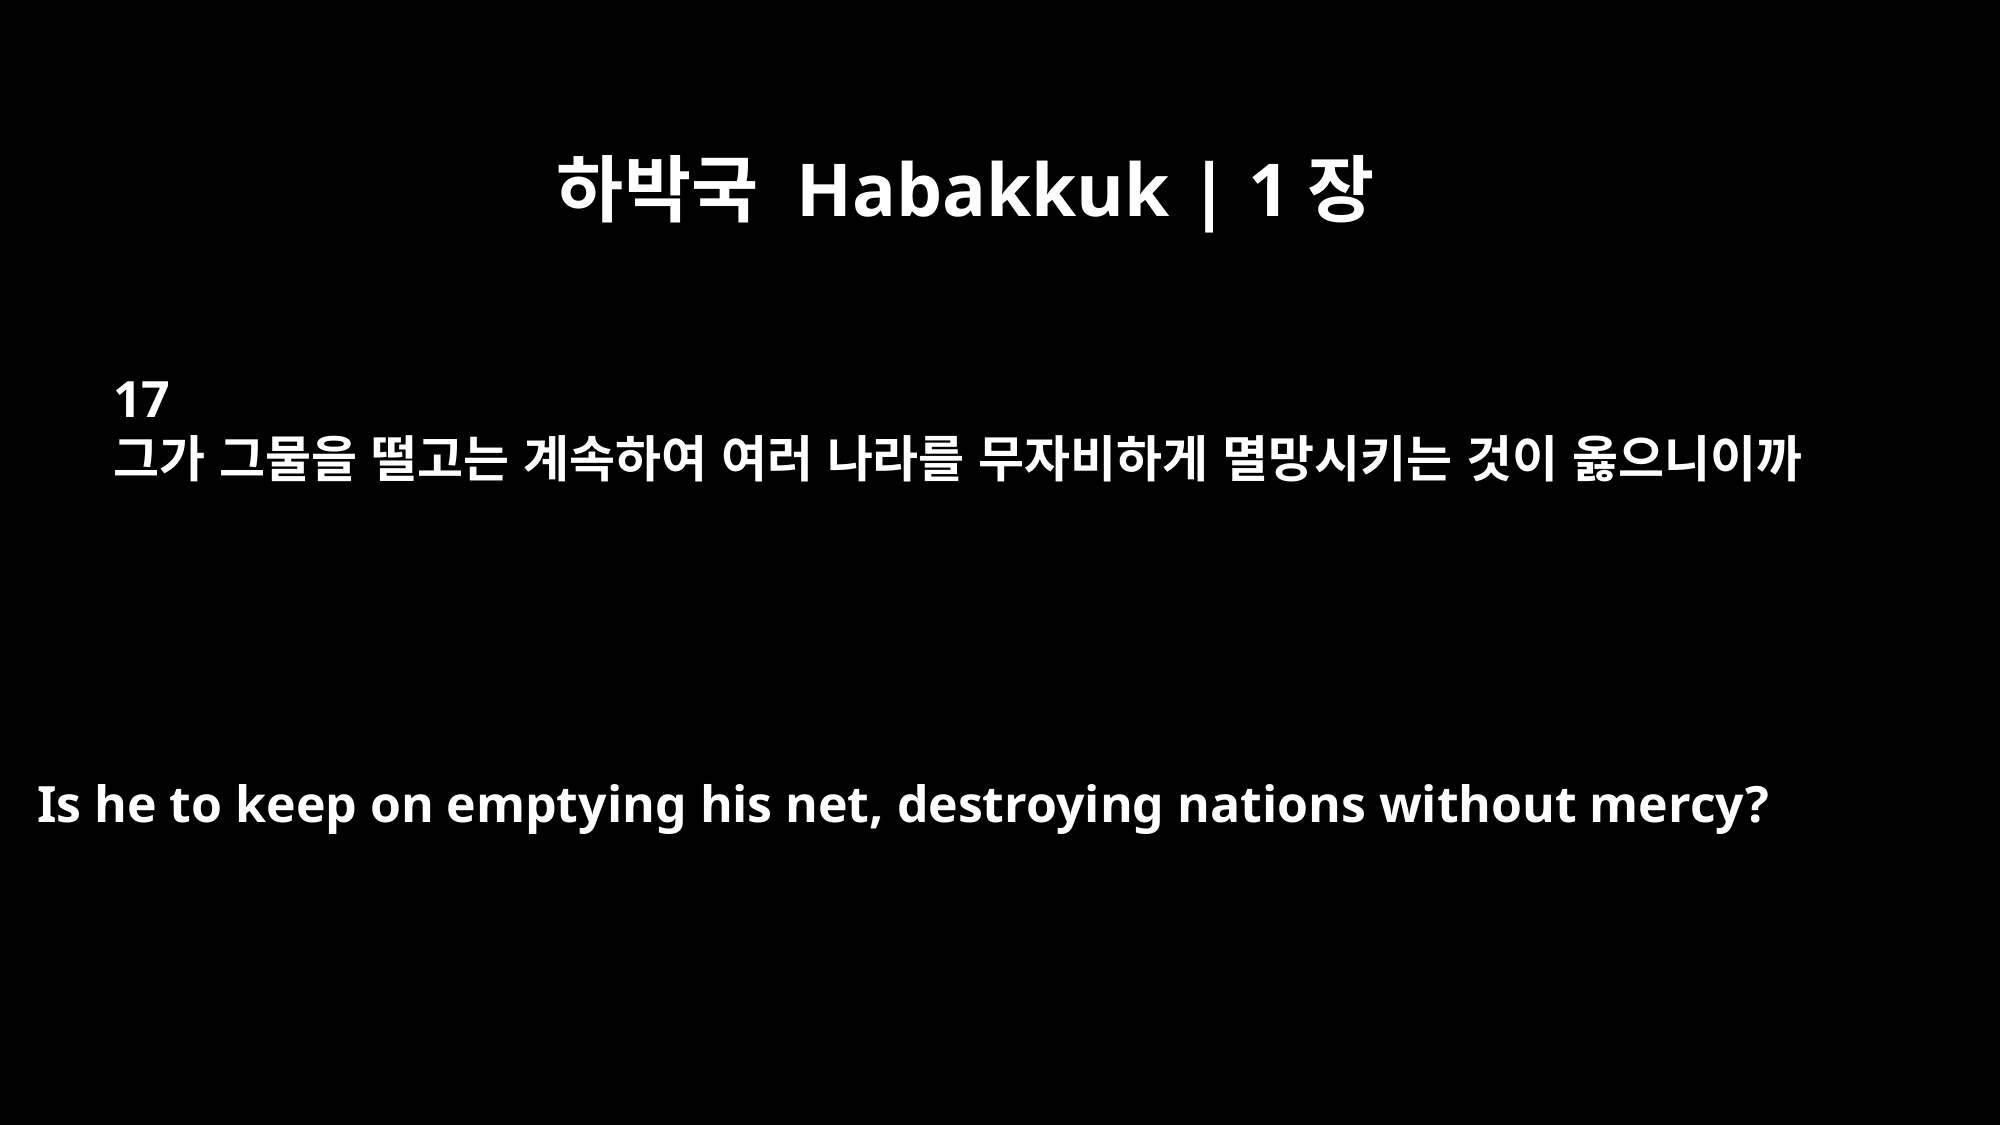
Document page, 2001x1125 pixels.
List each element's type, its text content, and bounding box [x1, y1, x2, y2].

text_box 하박국 Habakkuk | 1장 [542, 136, 1390, 239]
text_box Is he to keep on emptying his net, destroying nations without mercy? [22, 764, 1785, 840]
text_box 17 그가 그물을 떨고는 계속하여 여러 나라를 무자비하게 멸망시키는 것이 옳으니이까 [98, 359, 1819, 495]
